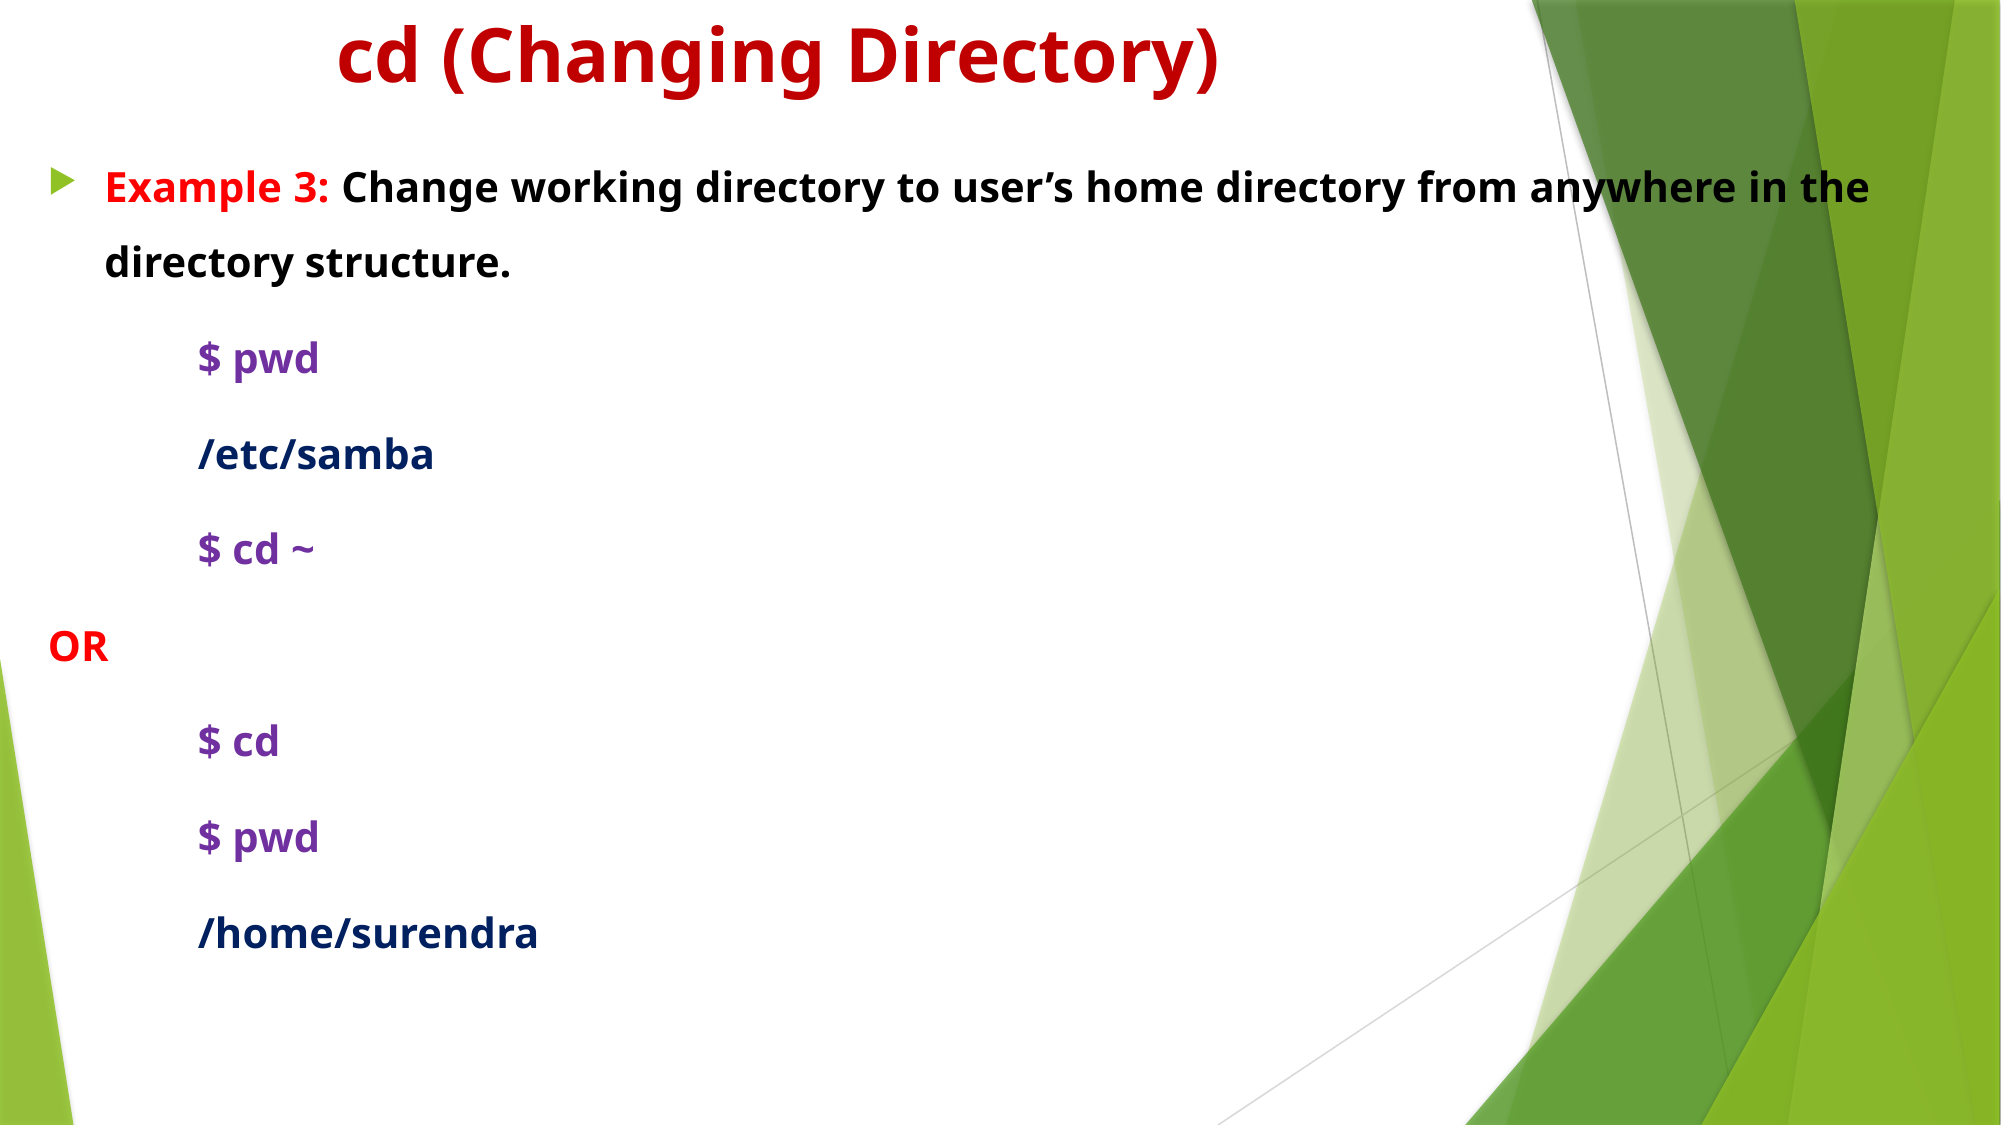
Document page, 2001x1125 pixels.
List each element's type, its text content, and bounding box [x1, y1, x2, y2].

list Example 3: Change working directory to user’s home directory from anywhere in the directory structure. $ pwd /etc/samba $ cd ~ OR $ cd $ pwd /home/surendra [33, 128, 1887, 1024]
title cd (Changing Directory) [321, 0, 1522, 106]
